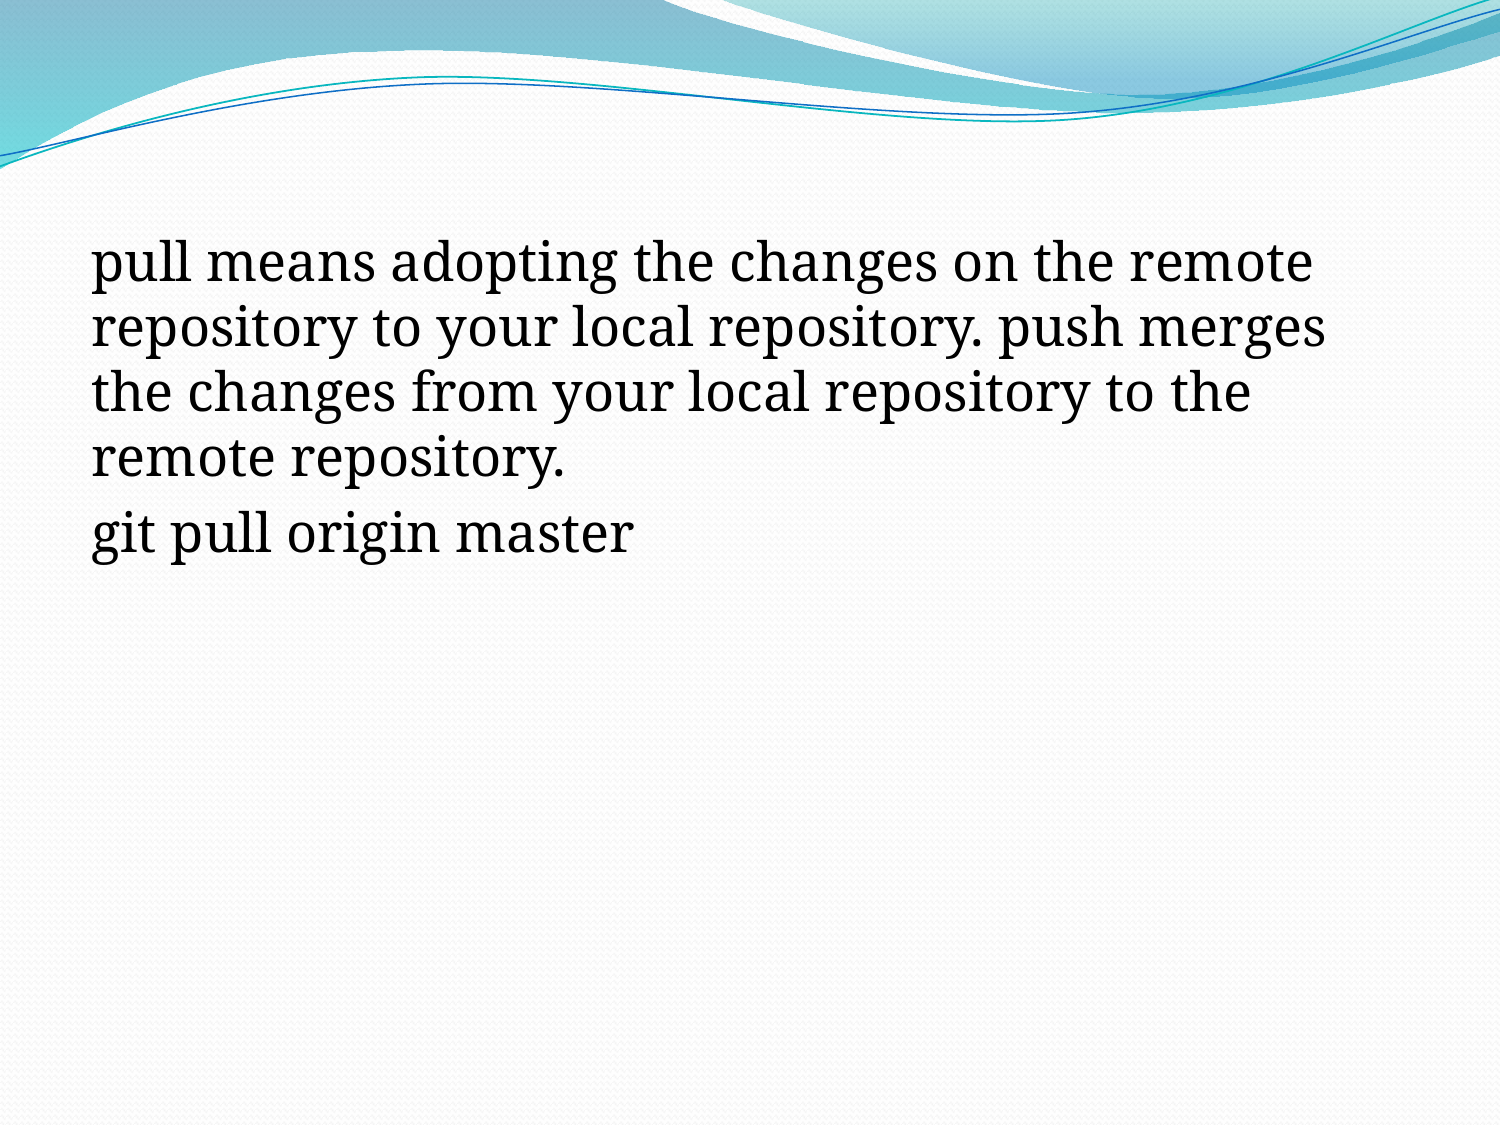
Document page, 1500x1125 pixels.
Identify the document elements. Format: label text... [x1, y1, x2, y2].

list pull means adopting the changes on the remote repository to your local repository. push merges the changes from your local repository to the remote repository. git pull origin master [76, 219, 1425, 1038]
